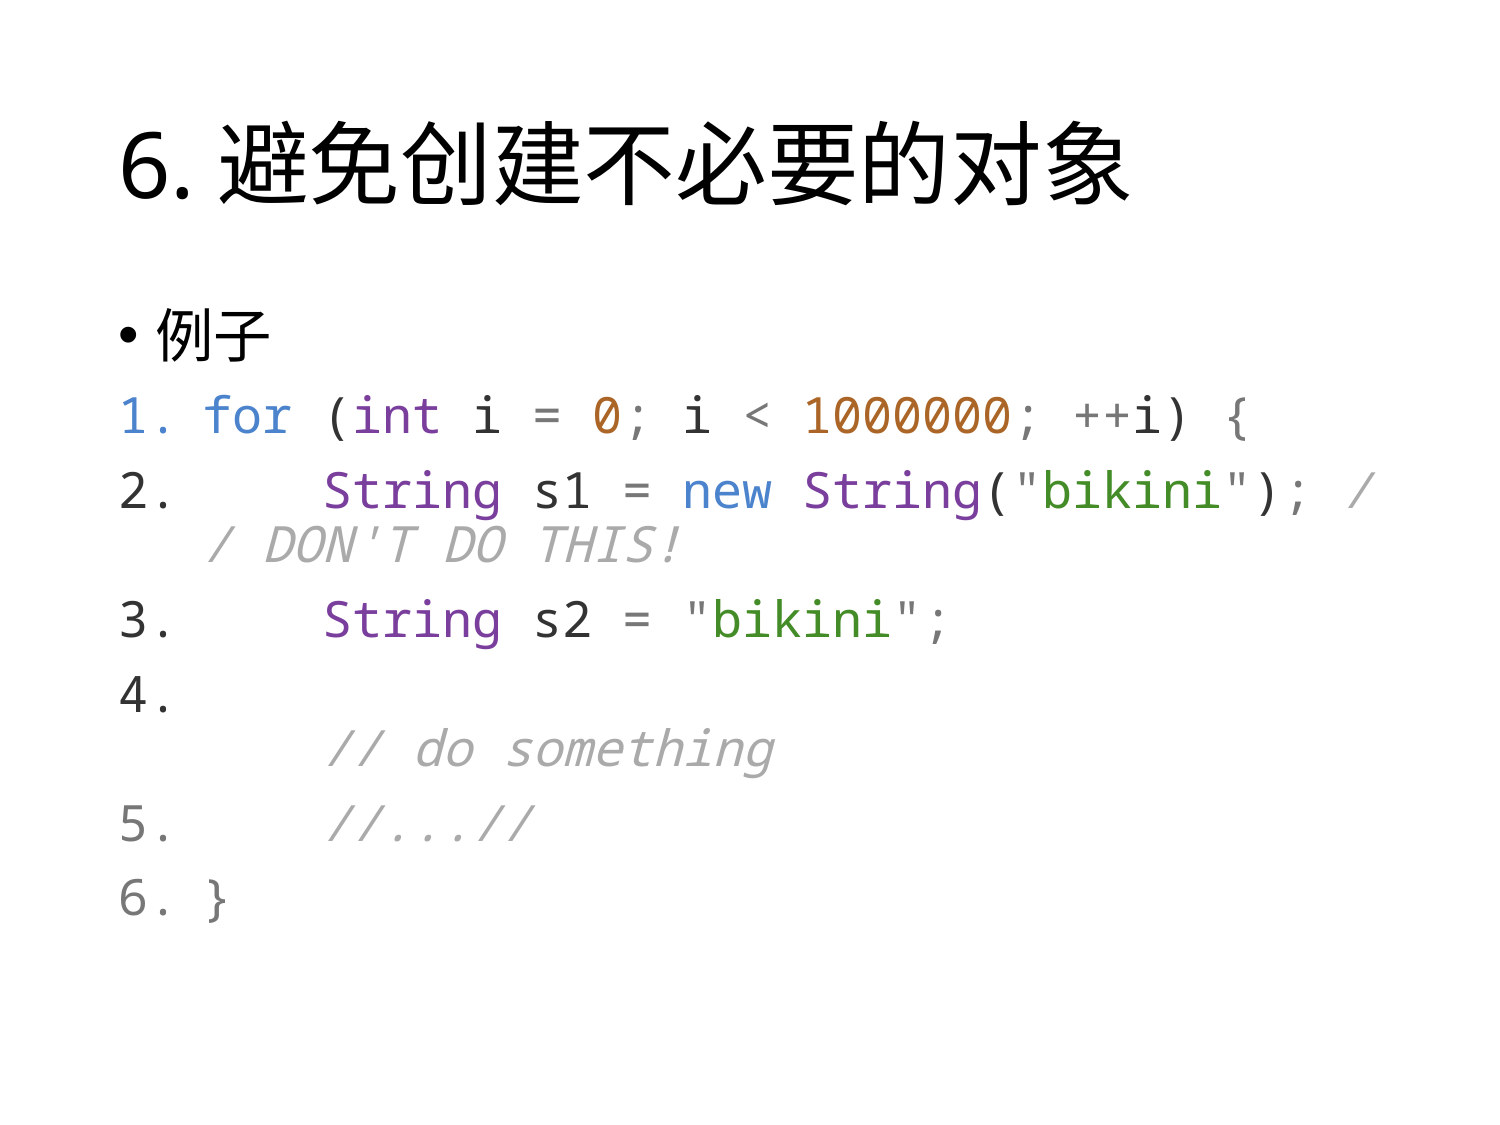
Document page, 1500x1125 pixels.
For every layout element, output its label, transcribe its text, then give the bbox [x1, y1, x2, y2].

list 例子 for (int i = 0; i < 1000000; ++i) { String s1 = new String("bikini"); // DON'T DO THIS! String s2 = "bikini"; // do something //...// } [103, 299, 1397, 1014]
title 6.避免创建不必要的对象 [103, 59, 1397, 278]
